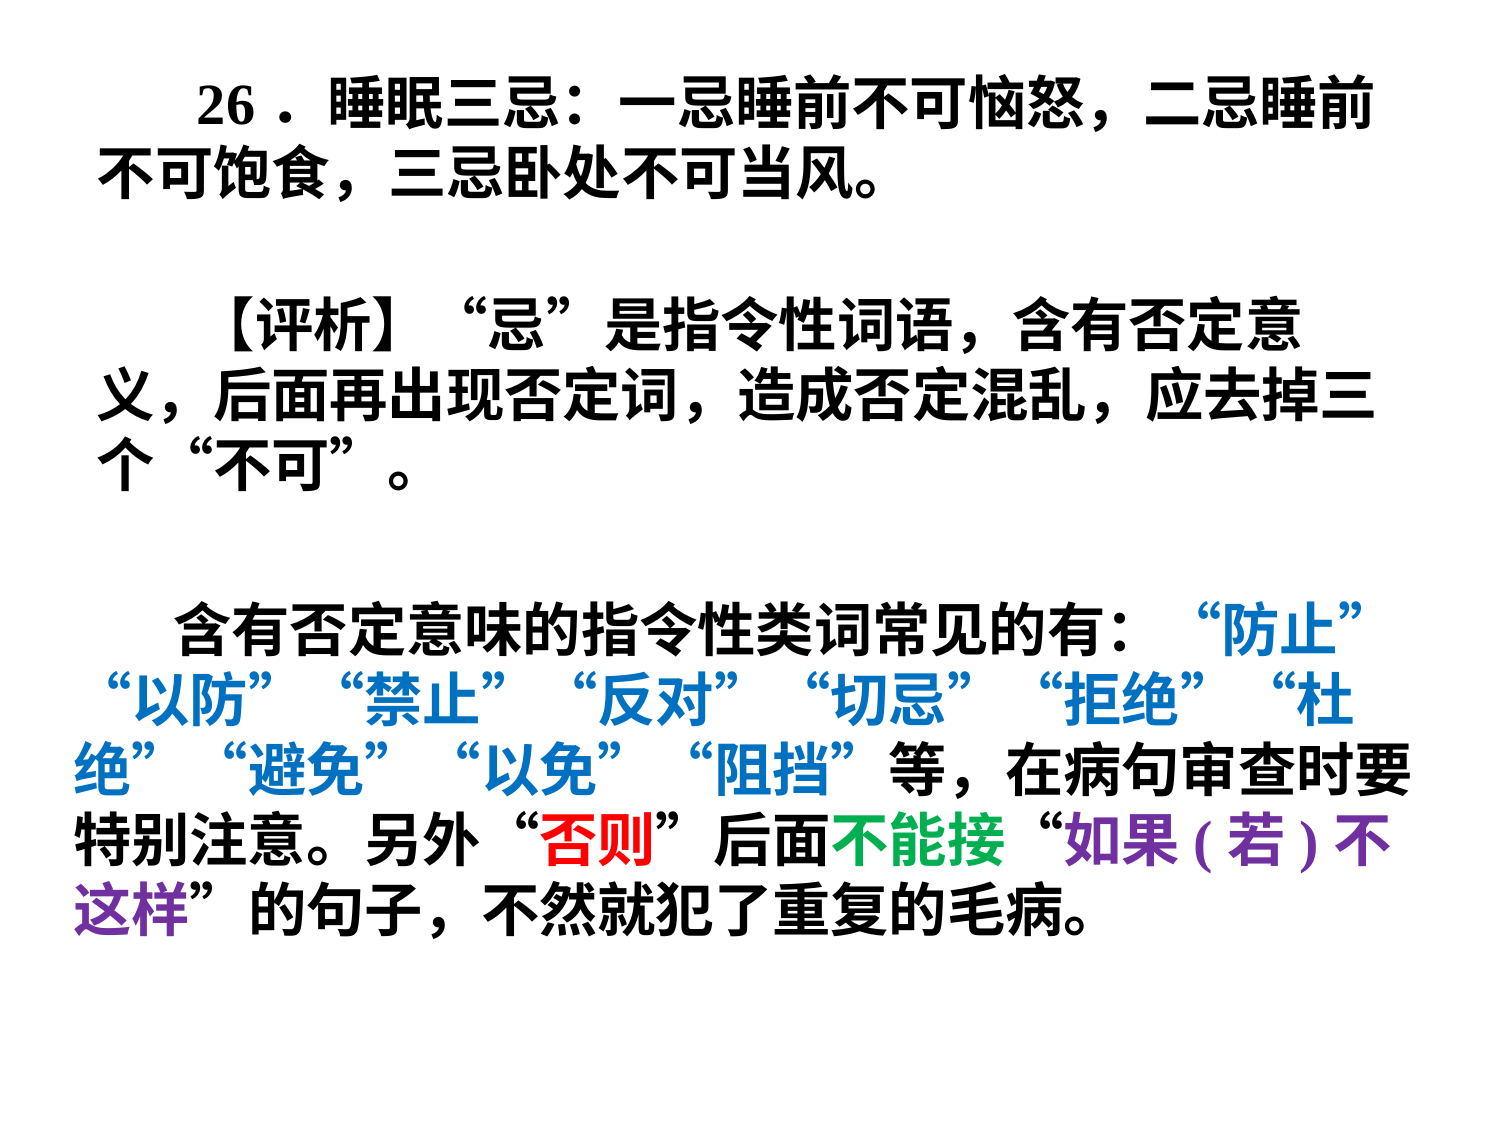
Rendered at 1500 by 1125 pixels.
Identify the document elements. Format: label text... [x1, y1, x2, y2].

text_box 含有否定意味的指令性类词常见的有：“防止”“以防”“禁止”“反对”“切忌”“拒绝”“杜绝”“避免”“以免”“阻挡”等，在病句审查时要特别注意。另外“否则”后面不能接“如果(若)不这样”的句子，不然就犯了重复的毛病。 [58, 585, 1442, 951]
text_box 26．睡眠三忌：一忌睡前不可恼怒，二忌睡前不可饱食，三忌卧处不可当风。 [82, 58, 1395, 214]
text_box 【评析】“忌”是指令性词语，含有否定意义，后面再出现否定词，造成否定混乱，应去掉三个“不可”。 [81, 281, 1418, 506]
